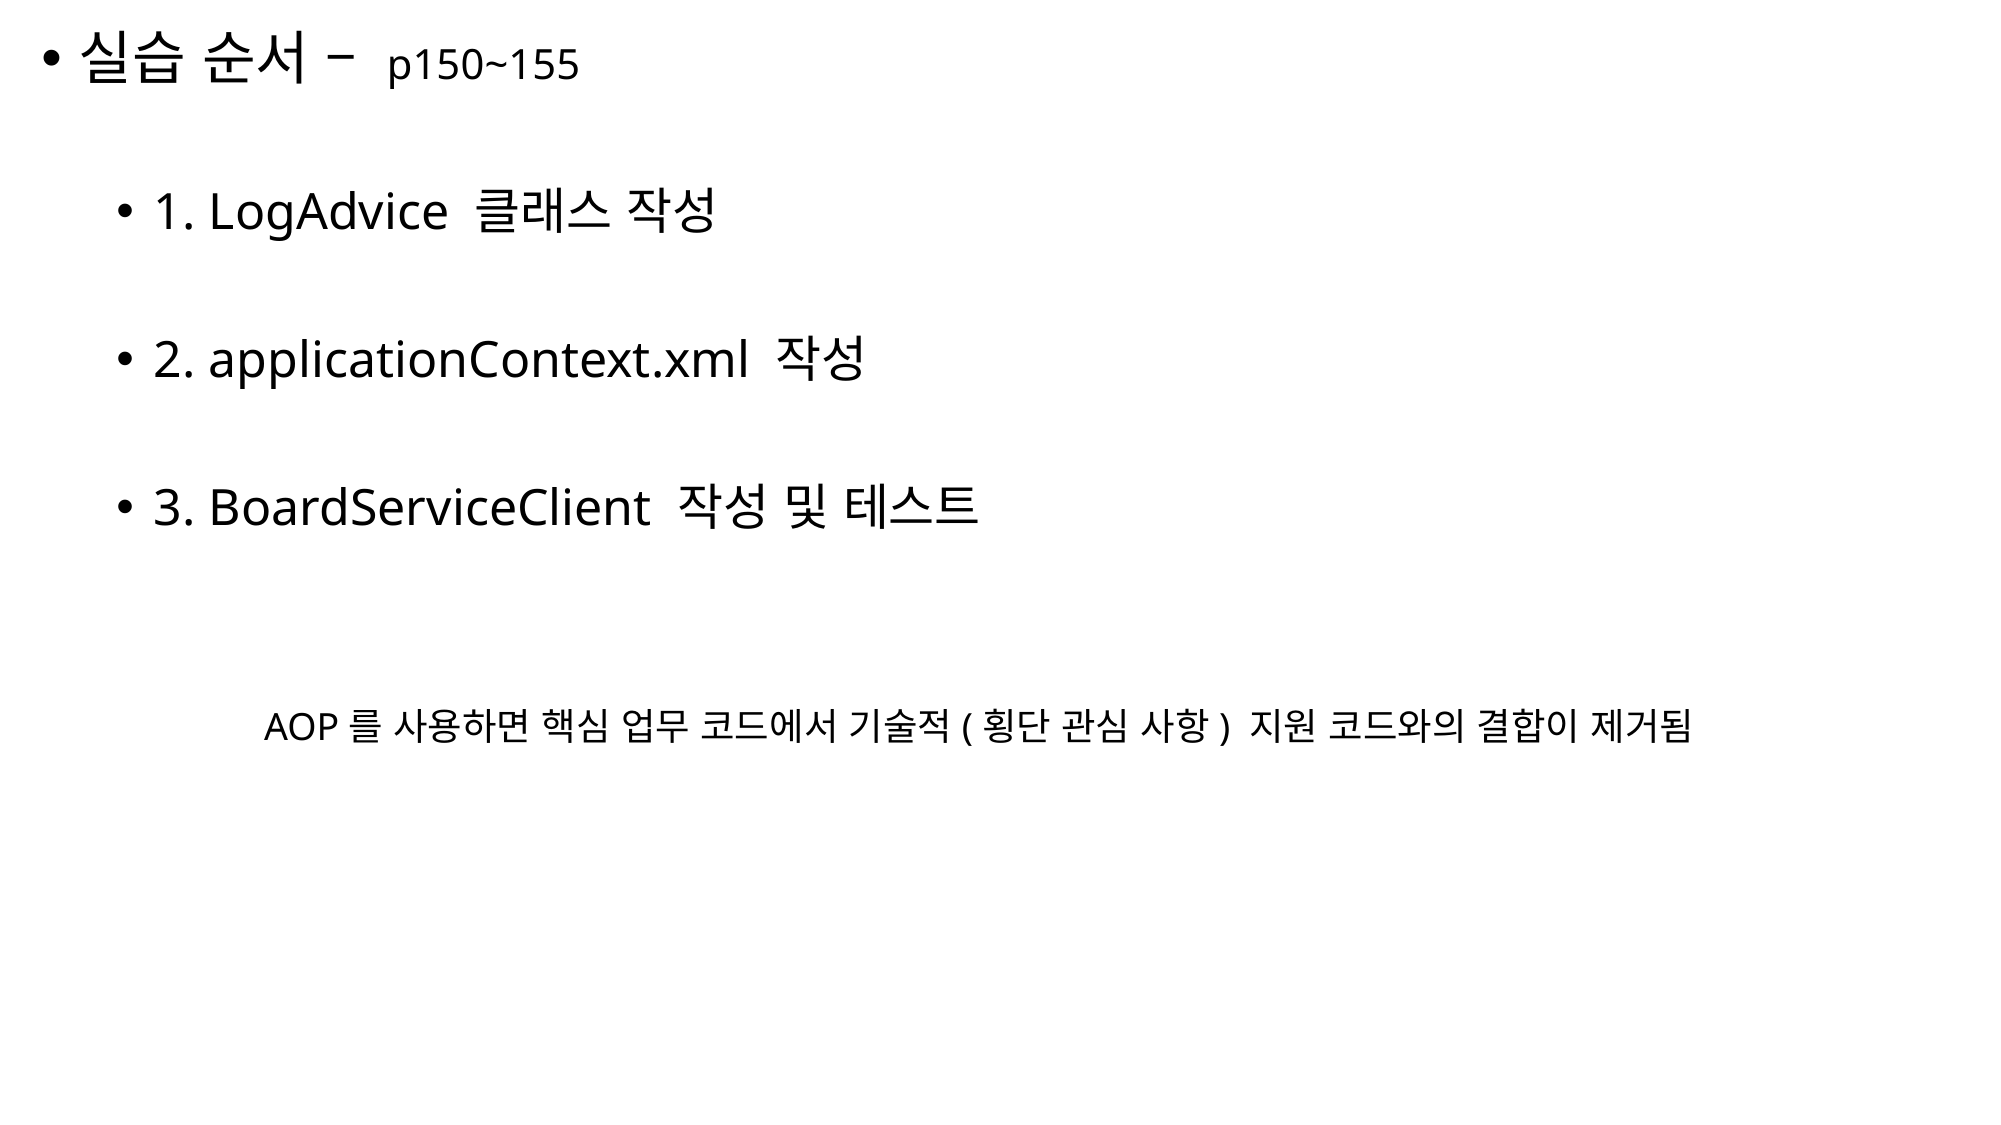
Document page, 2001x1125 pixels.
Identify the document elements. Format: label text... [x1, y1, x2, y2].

text_box AOP를 사용하면 핵심 업무 코드에서 기술적(횡단 관심 사항) 지원 코드와의 결합이 제거됨 [249, 695, 1710, 756]
list 실습 순서 – p150~155 1. LogAdvice 클래스 작성 2. applicationContext.xml 작성 3. BoardServiceClient 작성 및 테스트 [26, 21, 1976, 1105]
